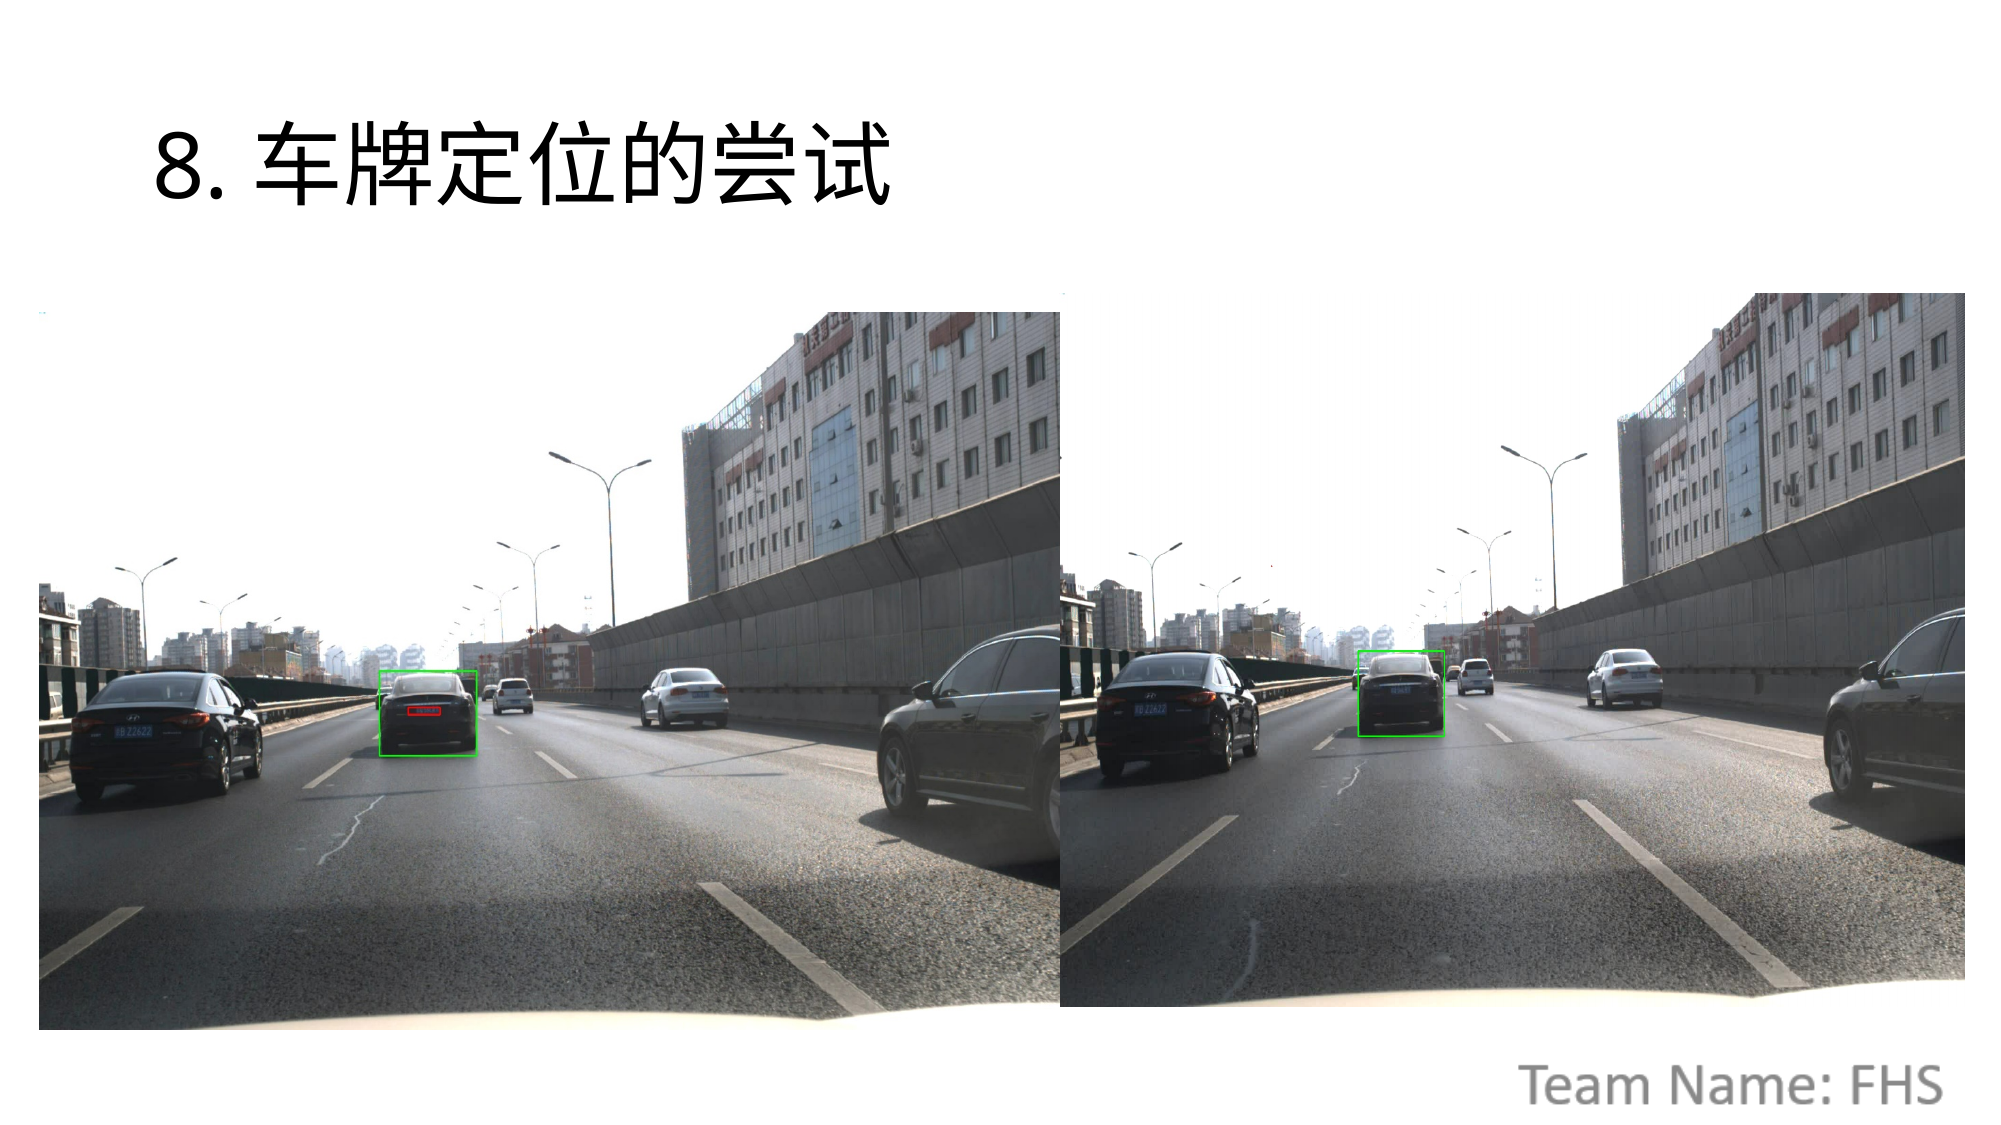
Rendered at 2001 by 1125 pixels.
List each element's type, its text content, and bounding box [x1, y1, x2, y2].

title 8.车牌定位的尝试 [137, 59, 1863, 278]
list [1059, 293, 1965, 1007]
picture [1492, 1045, 1965, 1125]
picture [39, 312, 1060, 1030]
